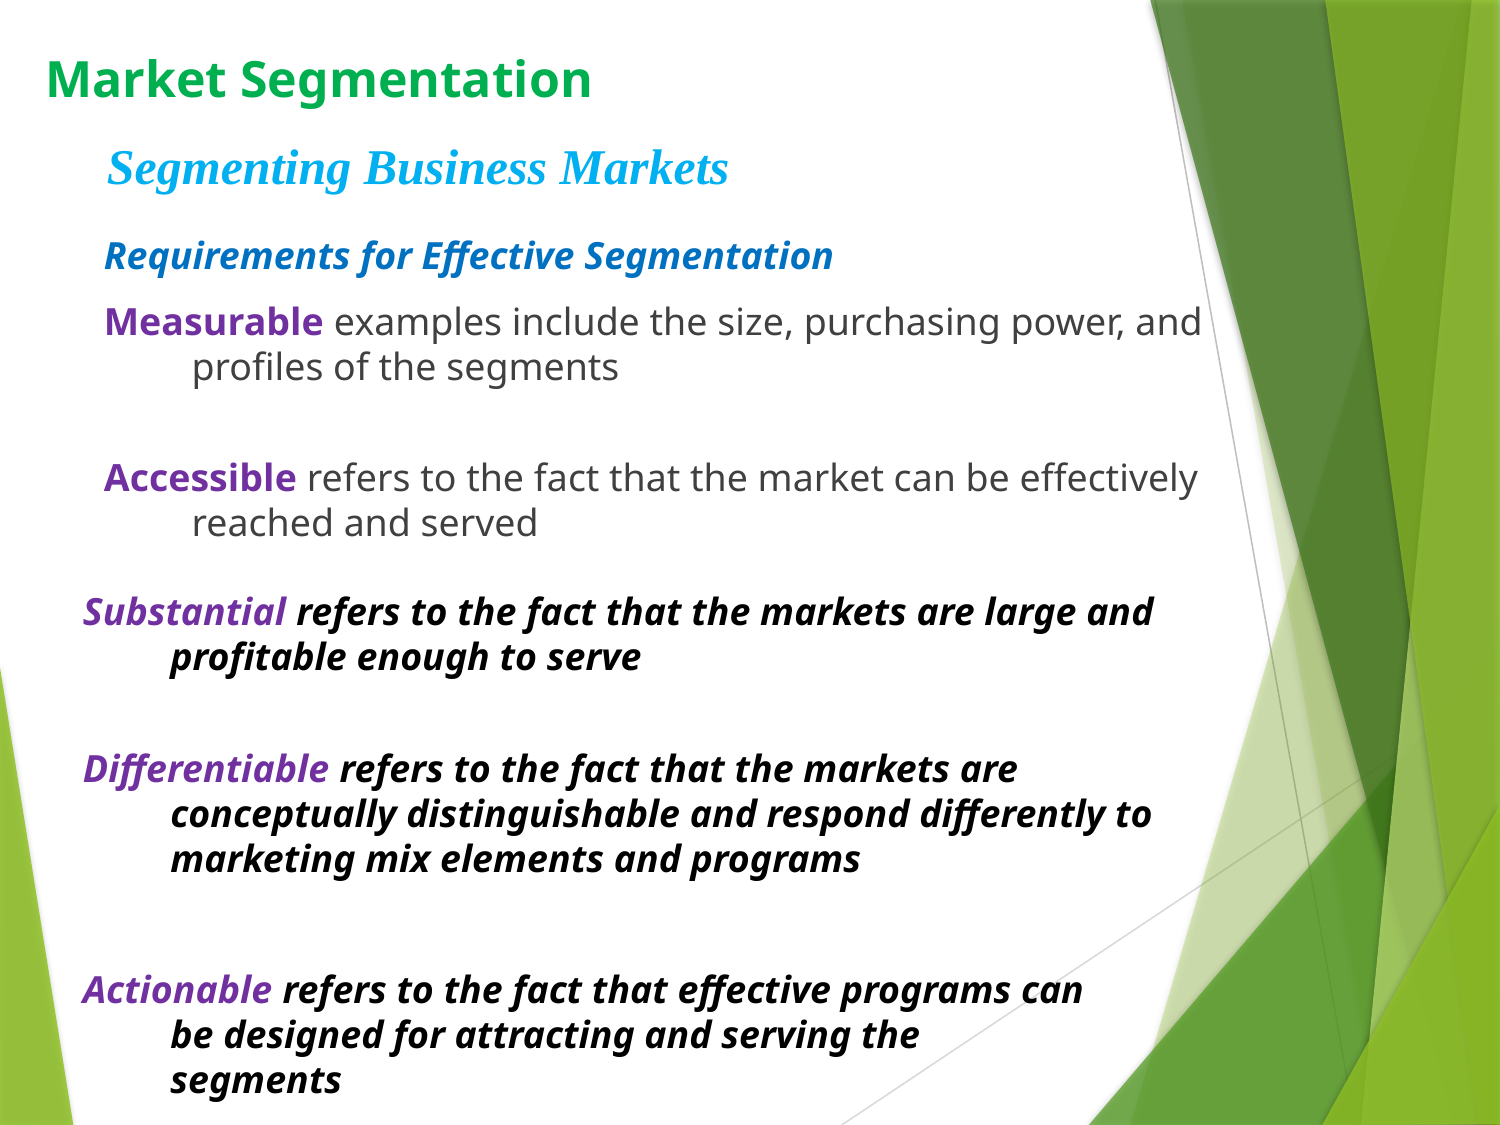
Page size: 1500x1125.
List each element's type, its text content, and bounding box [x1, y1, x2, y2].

list Requirements for Effective Segmentation Measurable examples include the size, purchasing power, and profiles of the segments Accessible refers to the fact that the market can be effectively reached and served [89, 224, 1269, 587]
text_box Substantial refers to the fact that the markets are large and profitable enough to serve Differentiable refers to the fact that the markets are conceptually distinguishable and respond differently to marketing mix elements and programs [67, 580, 1198, 977]
text_box Segmenting Business Markets [92, 126, 745, 247]
text_box Actionable refers to the fact that effective programs can be designed for attracting and serving the segments [67, 958, 1110, 1111]
text_box Market Segmentation [30, 40, 1309, 127]
